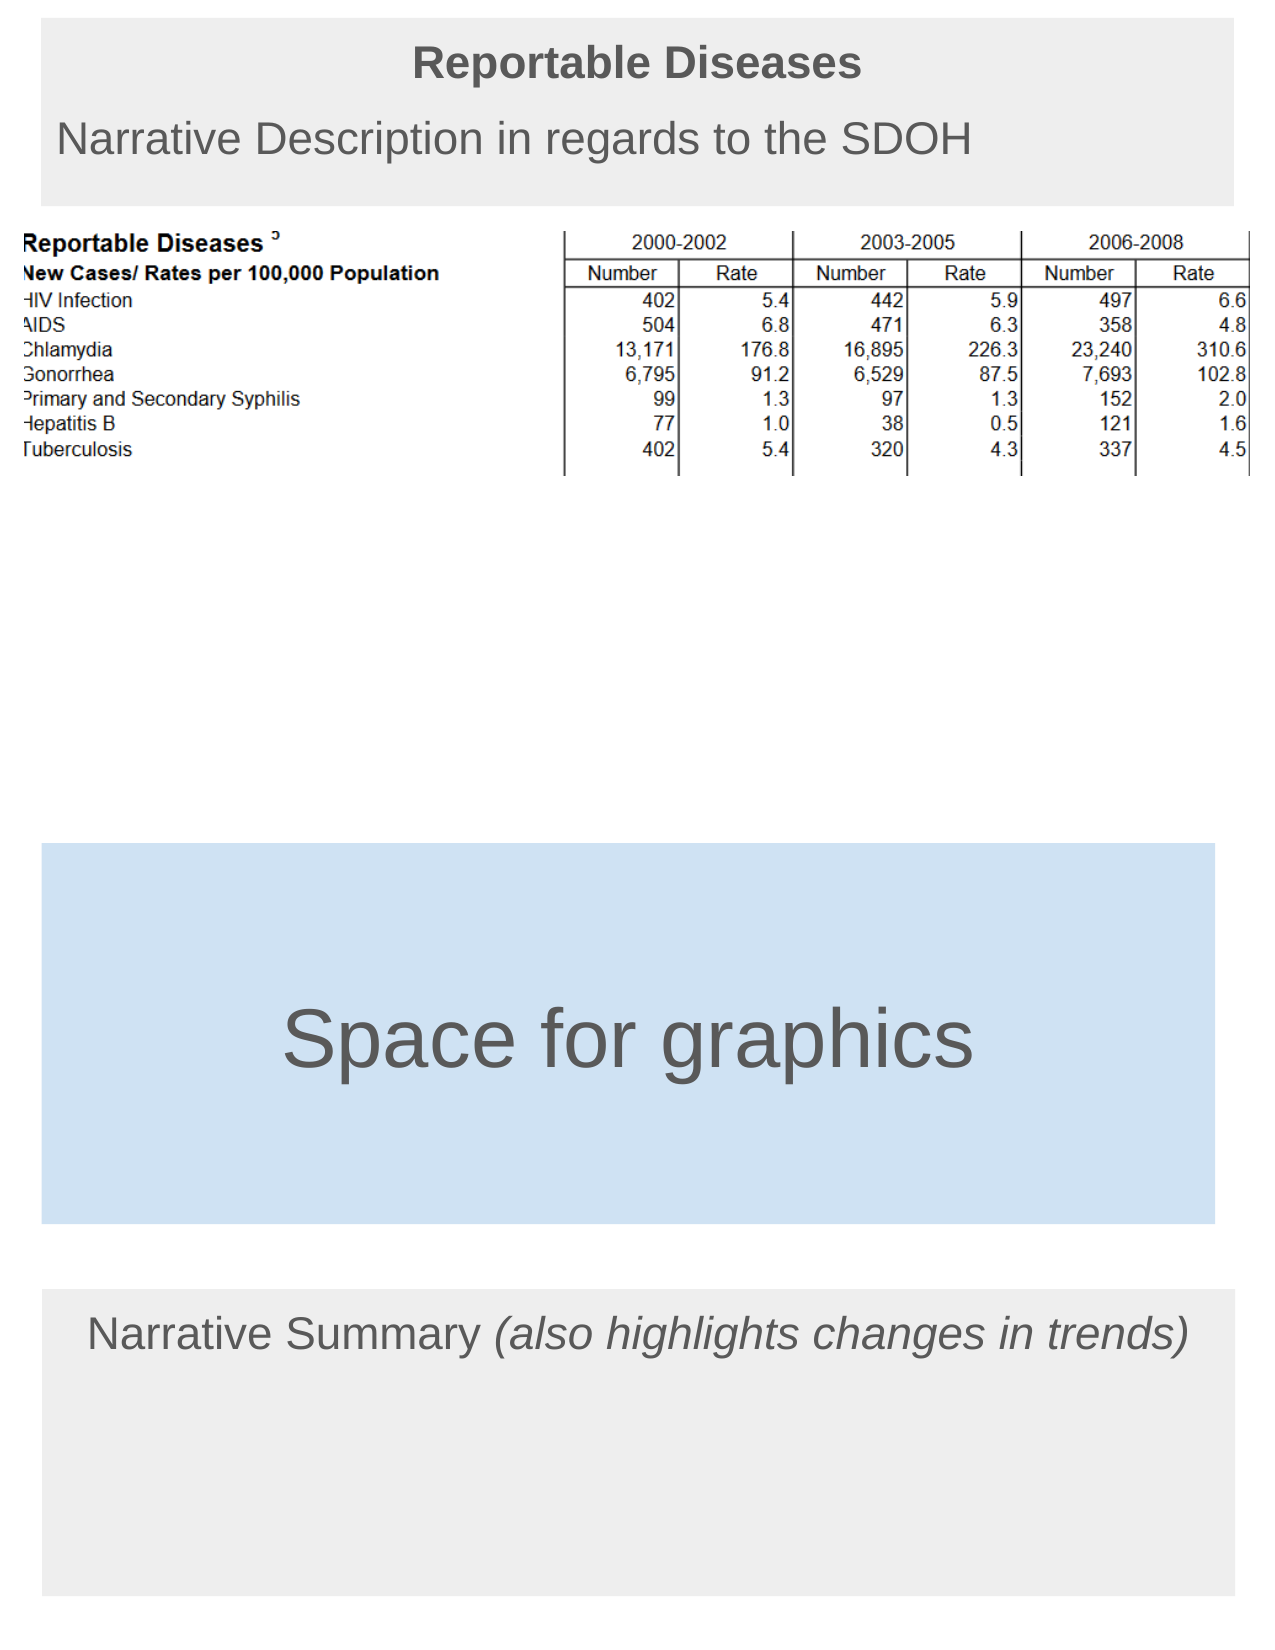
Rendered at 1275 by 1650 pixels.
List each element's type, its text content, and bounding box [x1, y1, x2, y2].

text_box Narrative Summary (also highlights changes in trends) [42, 1289, 1236, 1597]
picture [24, 230, 1251, 477]
text_box Reportable Diseases Narrative Description in regards to the SDOH [41, 17, 1234, 207]
text_box Space for graphics [41, 843, 1216, 1225]
